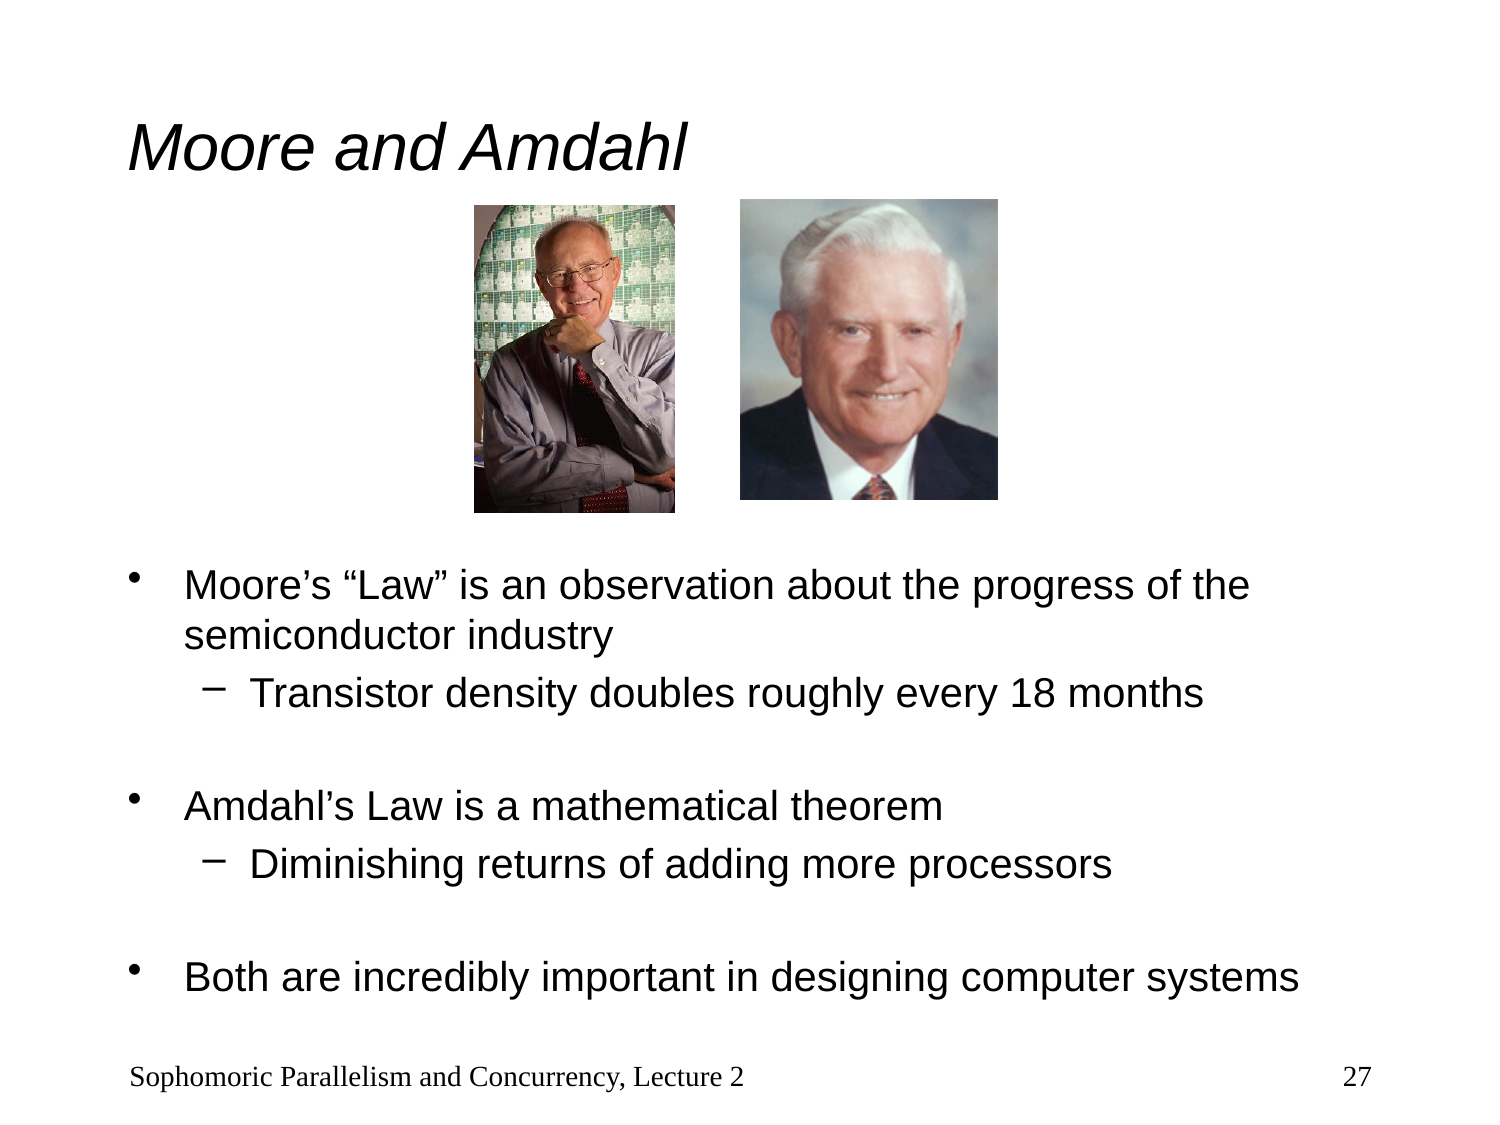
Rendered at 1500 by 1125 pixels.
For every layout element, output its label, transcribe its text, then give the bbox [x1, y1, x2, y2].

footer Sophomoric Parallelism and Concurrency, Lecture 2 [99, 1049, 776, 1125]
list Moore’s “Law” is an observation about the progress of the semiconductor industry Transistor density doubles roughly every 18 months Amdahl’s Law is a mathematical theorem Diminishing returns of adding more processors Both are incredibly important in designing computer systems [112, 549, 1388, 1001]
title Moore and Amdahl [112, 49, 1388, 238]
picture [474, 205, 676, 513]
slide_number 27 [1074, 1049, 1388, 1125]
picture [740, 199, 998, 501]
